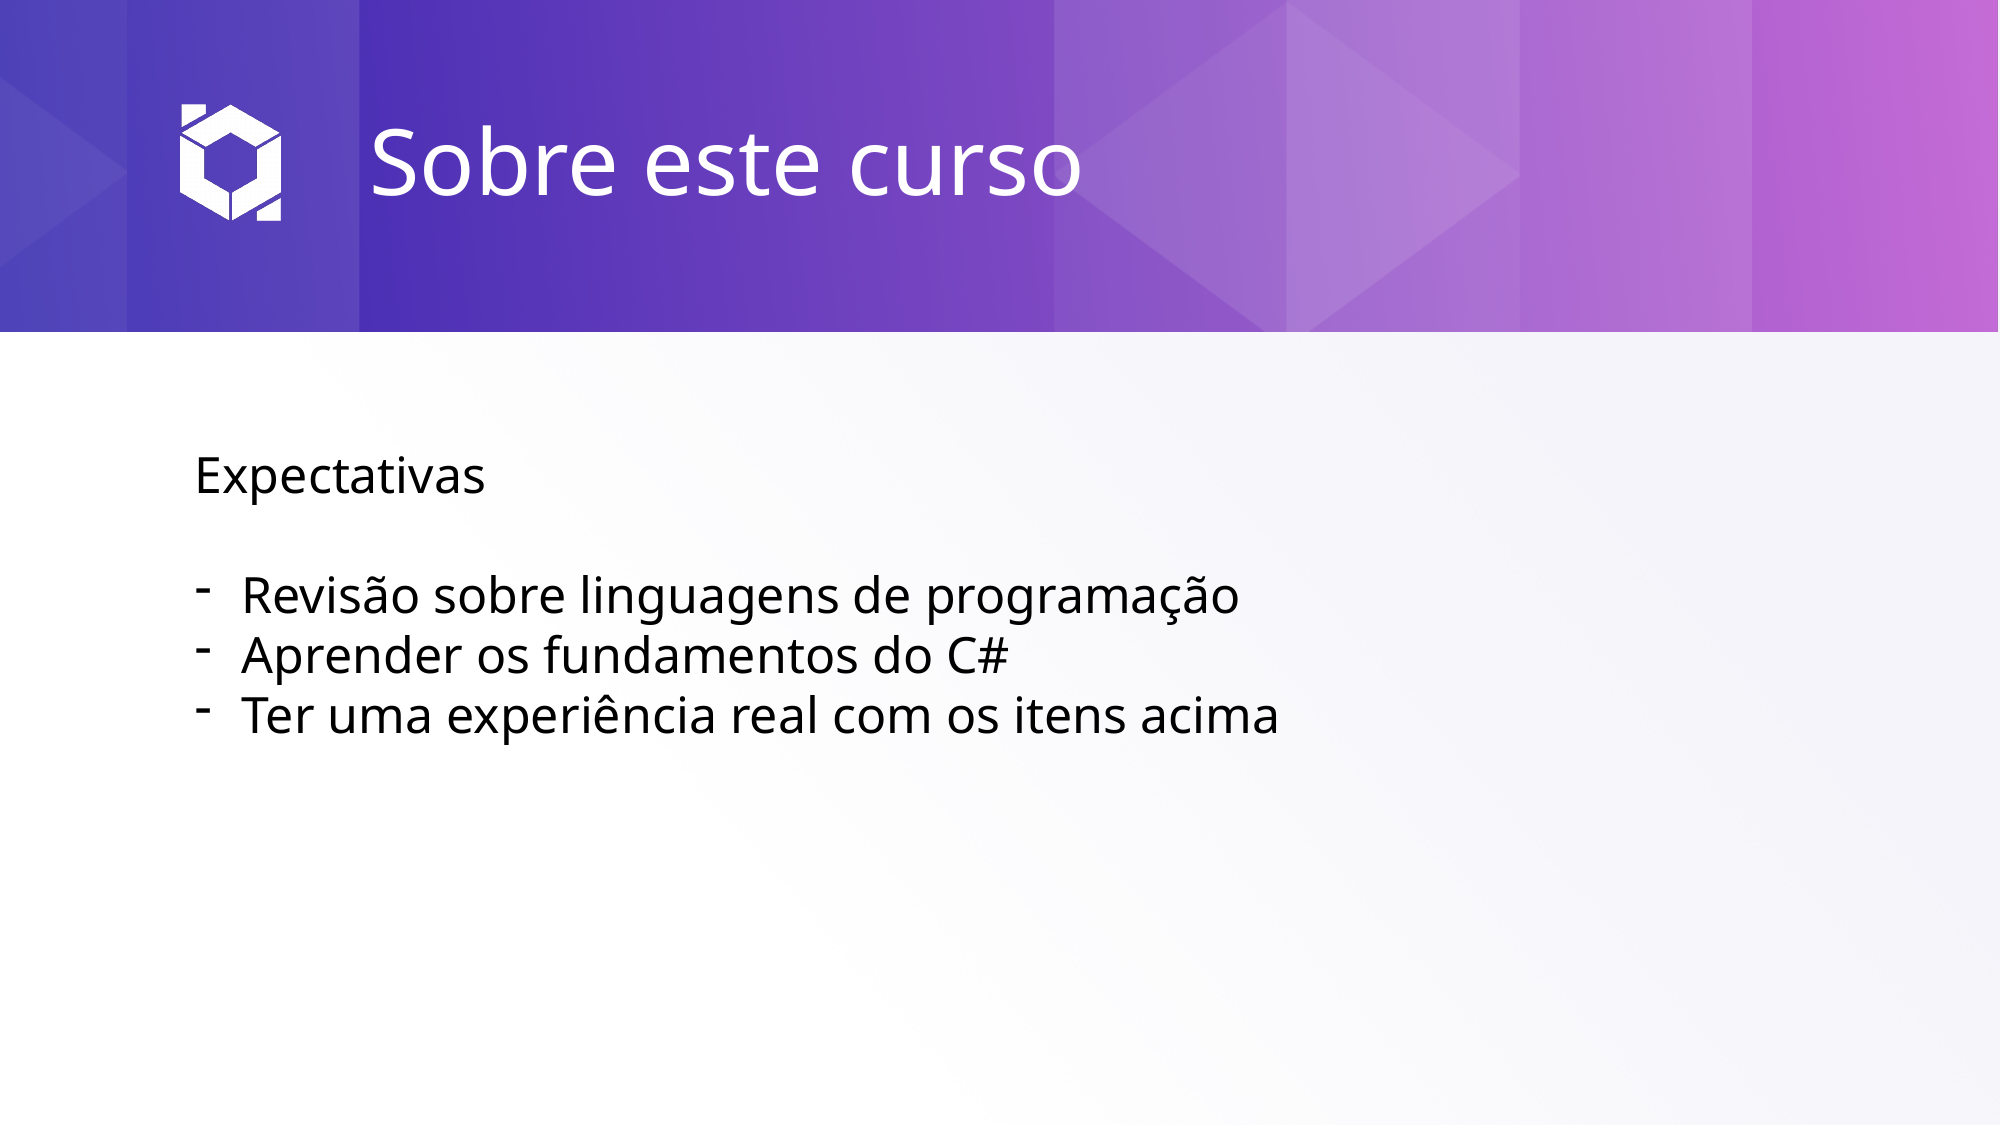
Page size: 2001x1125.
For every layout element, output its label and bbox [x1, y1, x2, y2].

picture [0, 0, 2000, 332]
list [0, 332, 2000, 1125]
